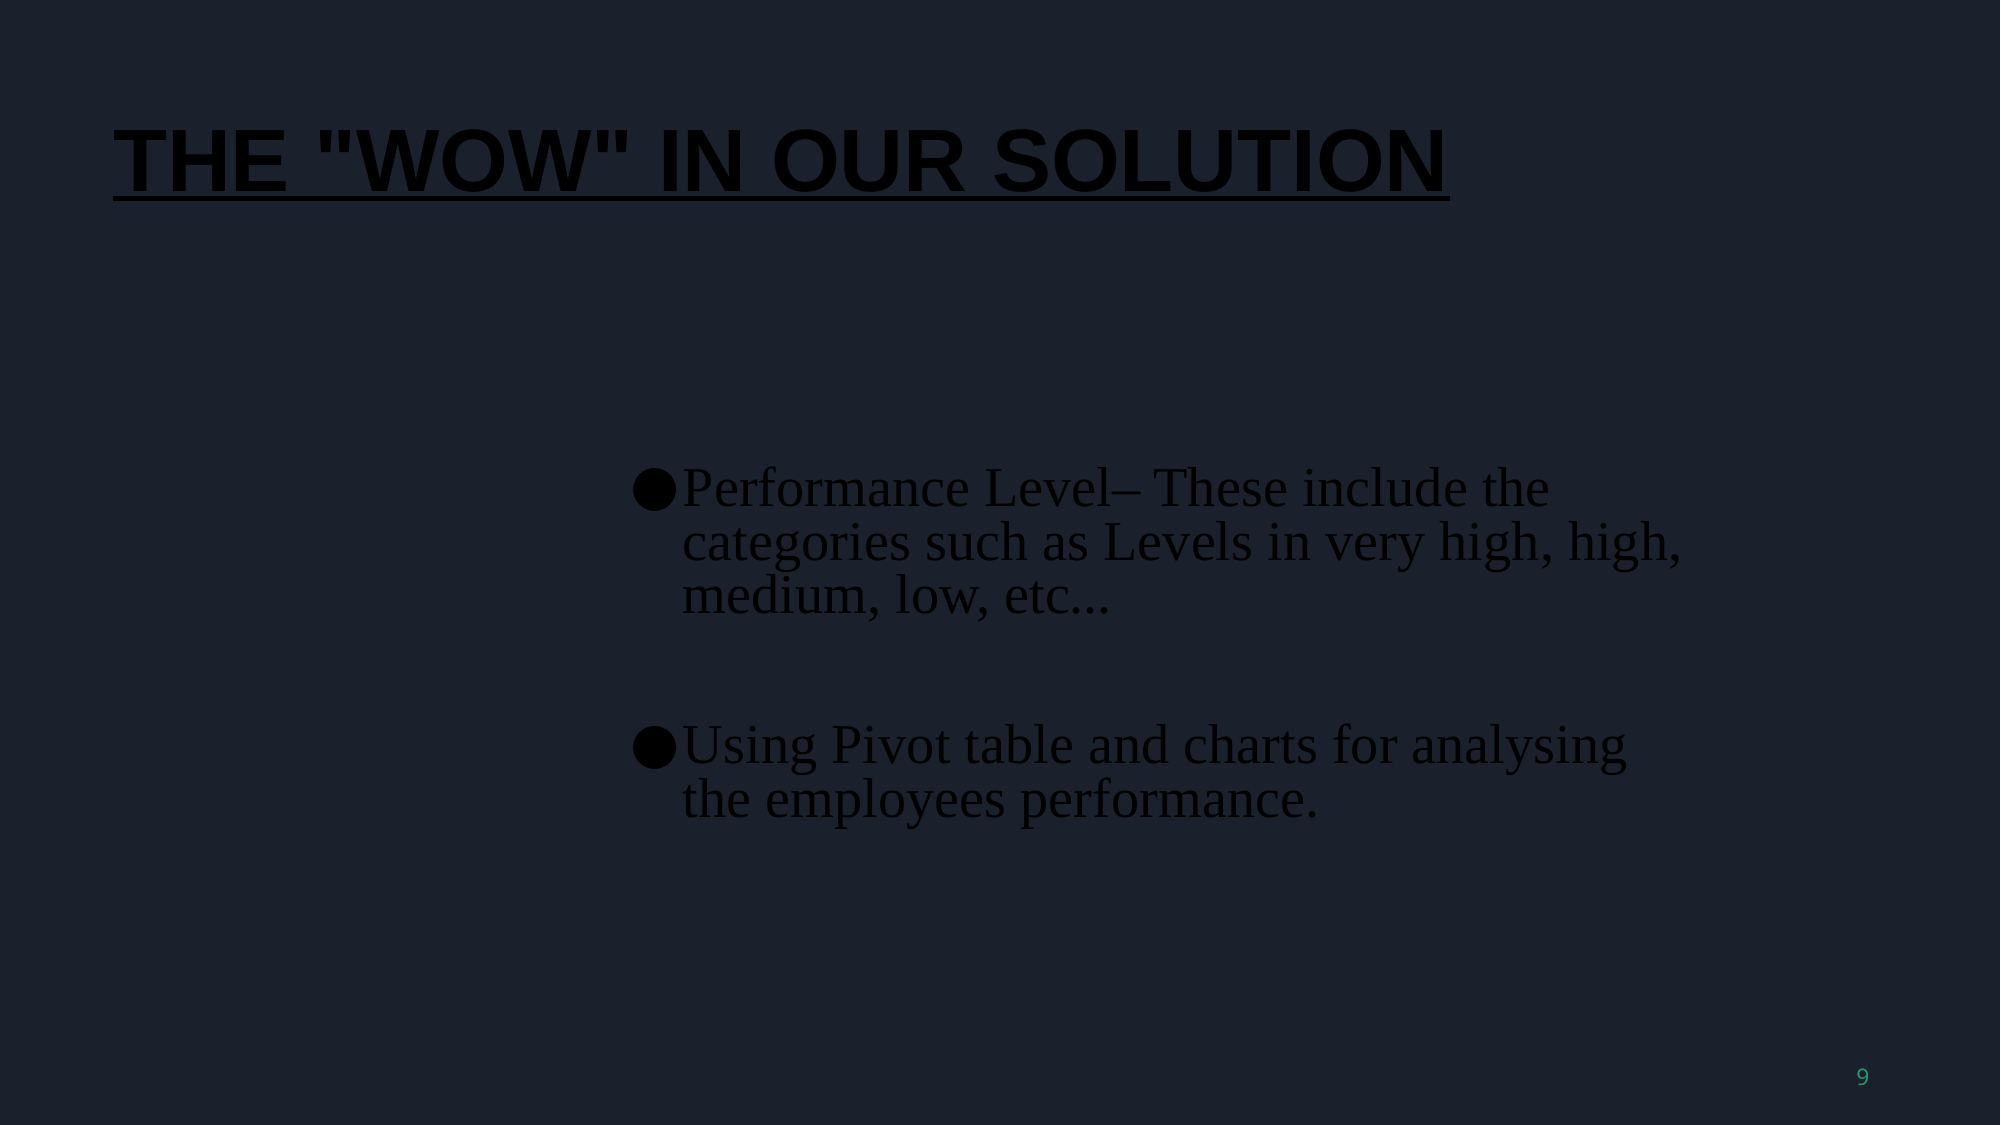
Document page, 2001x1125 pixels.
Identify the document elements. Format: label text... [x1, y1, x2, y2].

title THE "WOW" IN OUR SOLUTION [110, 99, 1522, 292]
text_box 9 [1849, 1061, 1888, 1095]
list Performance Level– These include the categories such as Levels in very high, high, medium, low, etc... Using Pivot table and charts for analysing the employees performance. [611, 454, 1718, 1093]
